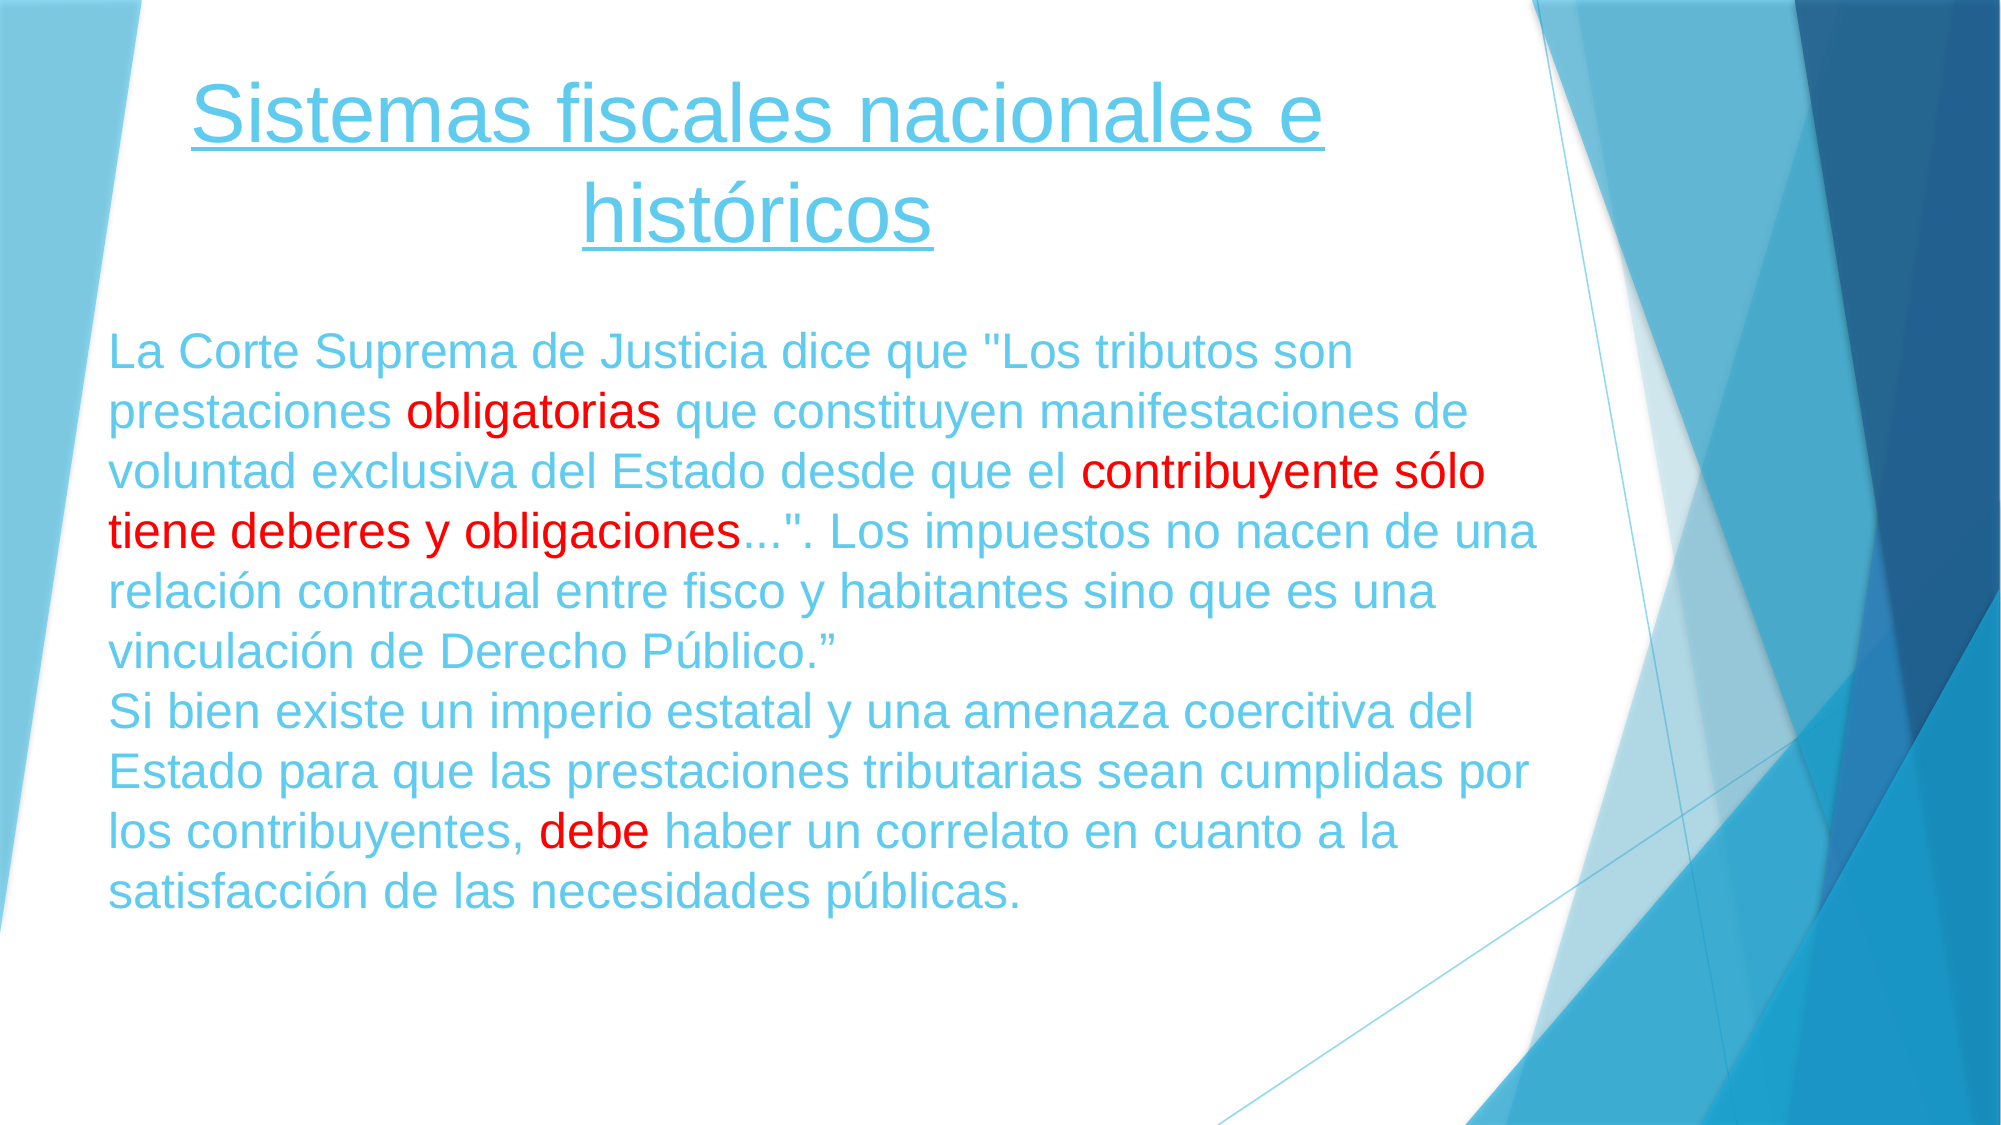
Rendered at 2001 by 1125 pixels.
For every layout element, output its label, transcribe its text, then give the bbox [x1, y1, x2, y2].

subtitle La Corte Suprema de Justicia dice que "Los tributos son prestaciones obligatorias que constituyen manifestaciones de voluntad exclusiva del Estado desde que el contribuyente sólo tiene deberes y obligaciones...". Los impuestos no nacen de una relación contractual entre fisco y habitantes sino que es una vinculación de Derecho Público.” Si bien existe un imperio estatal y una amenaza coercitiva del Estado para que las prestaciones tributarias sean cumplidas por los contribuyentes, debe haber un correlato en cuanto a la satisfacción de las necesidades públicas. [94, 311, 1588, 836]
title Sistemas fiscales nacionales e históricos [53, 132, 1462, 267]
